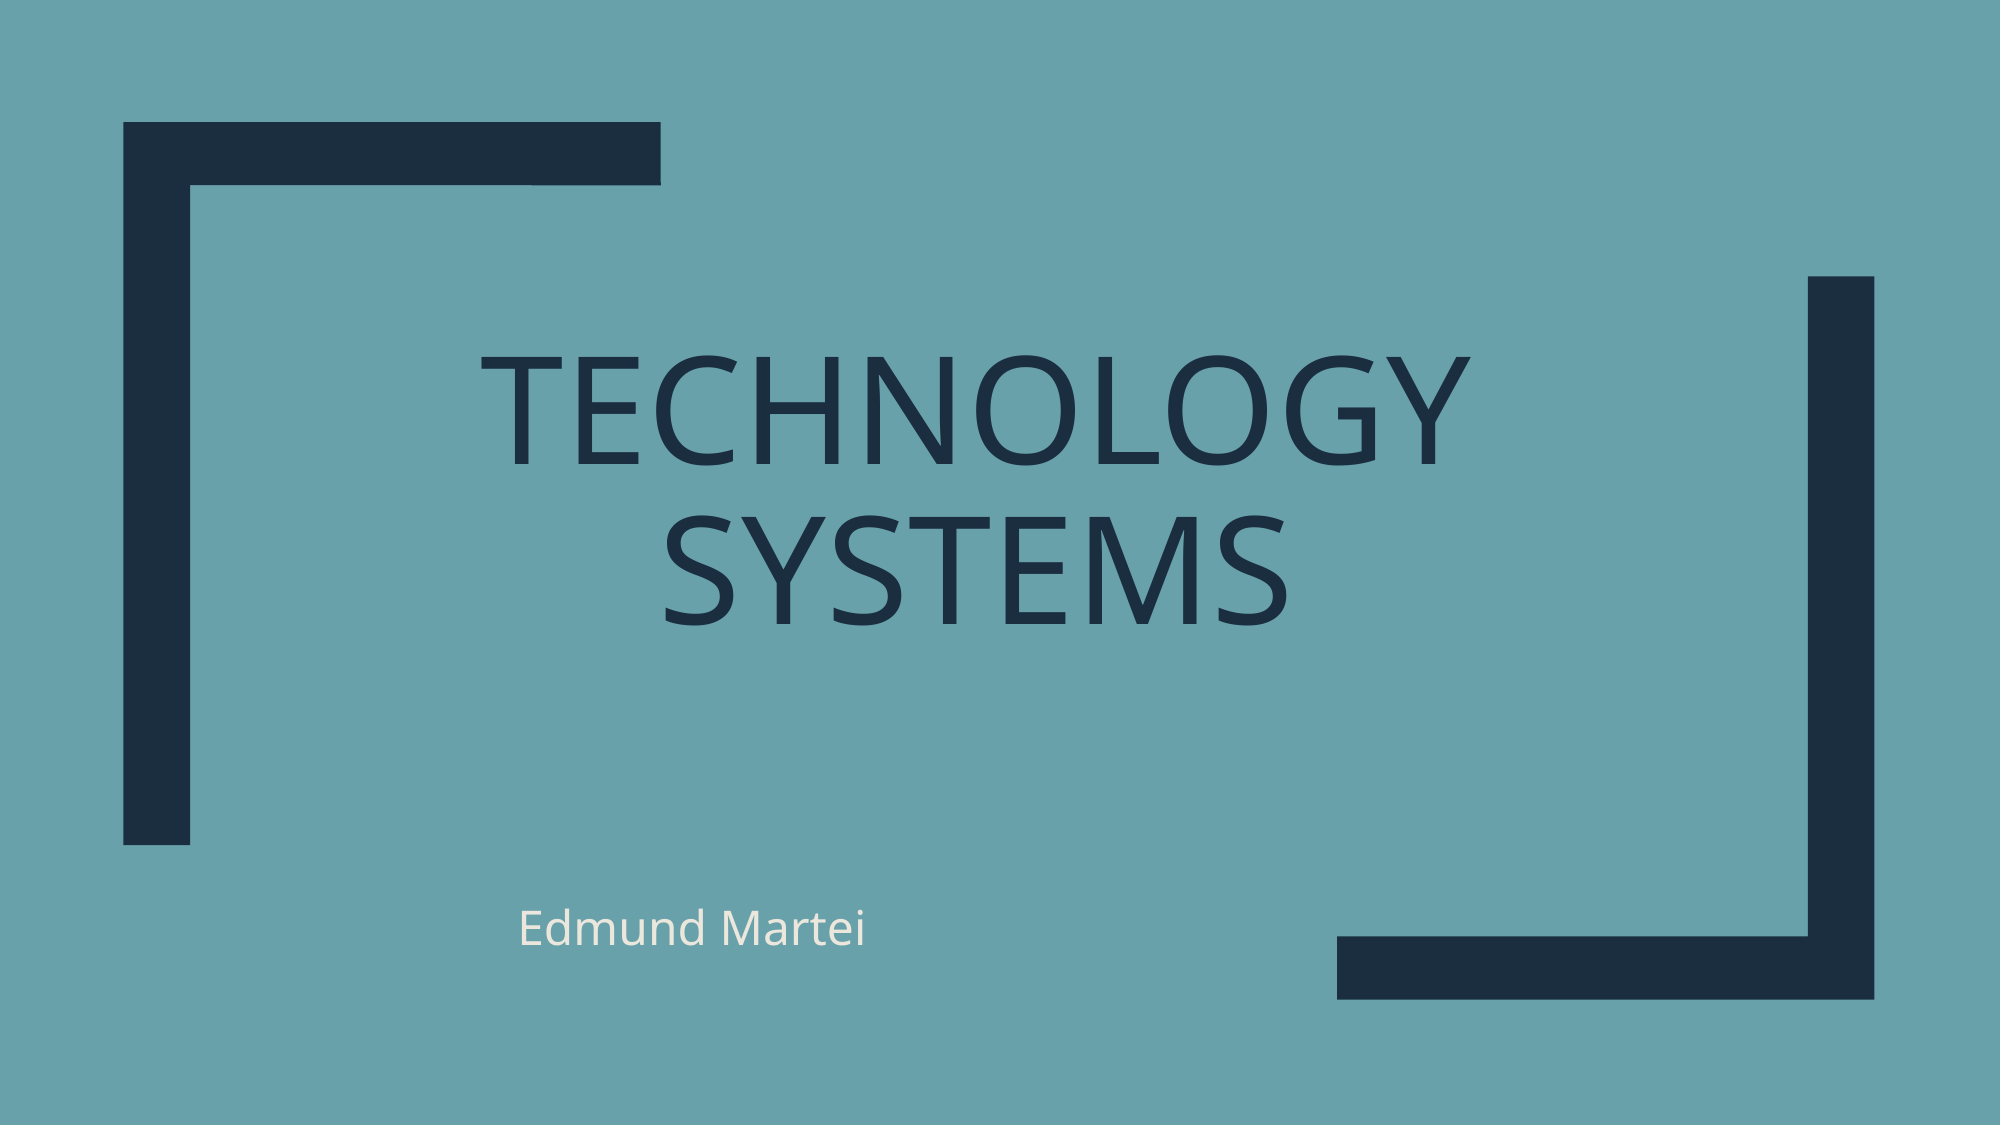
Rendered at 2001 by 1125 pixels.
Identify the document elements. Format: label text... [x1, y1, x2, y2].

subtitle Edmund Martei [131, 883, 1253, 1062]
title Technology Systems [290, 319, 1663, 664]
